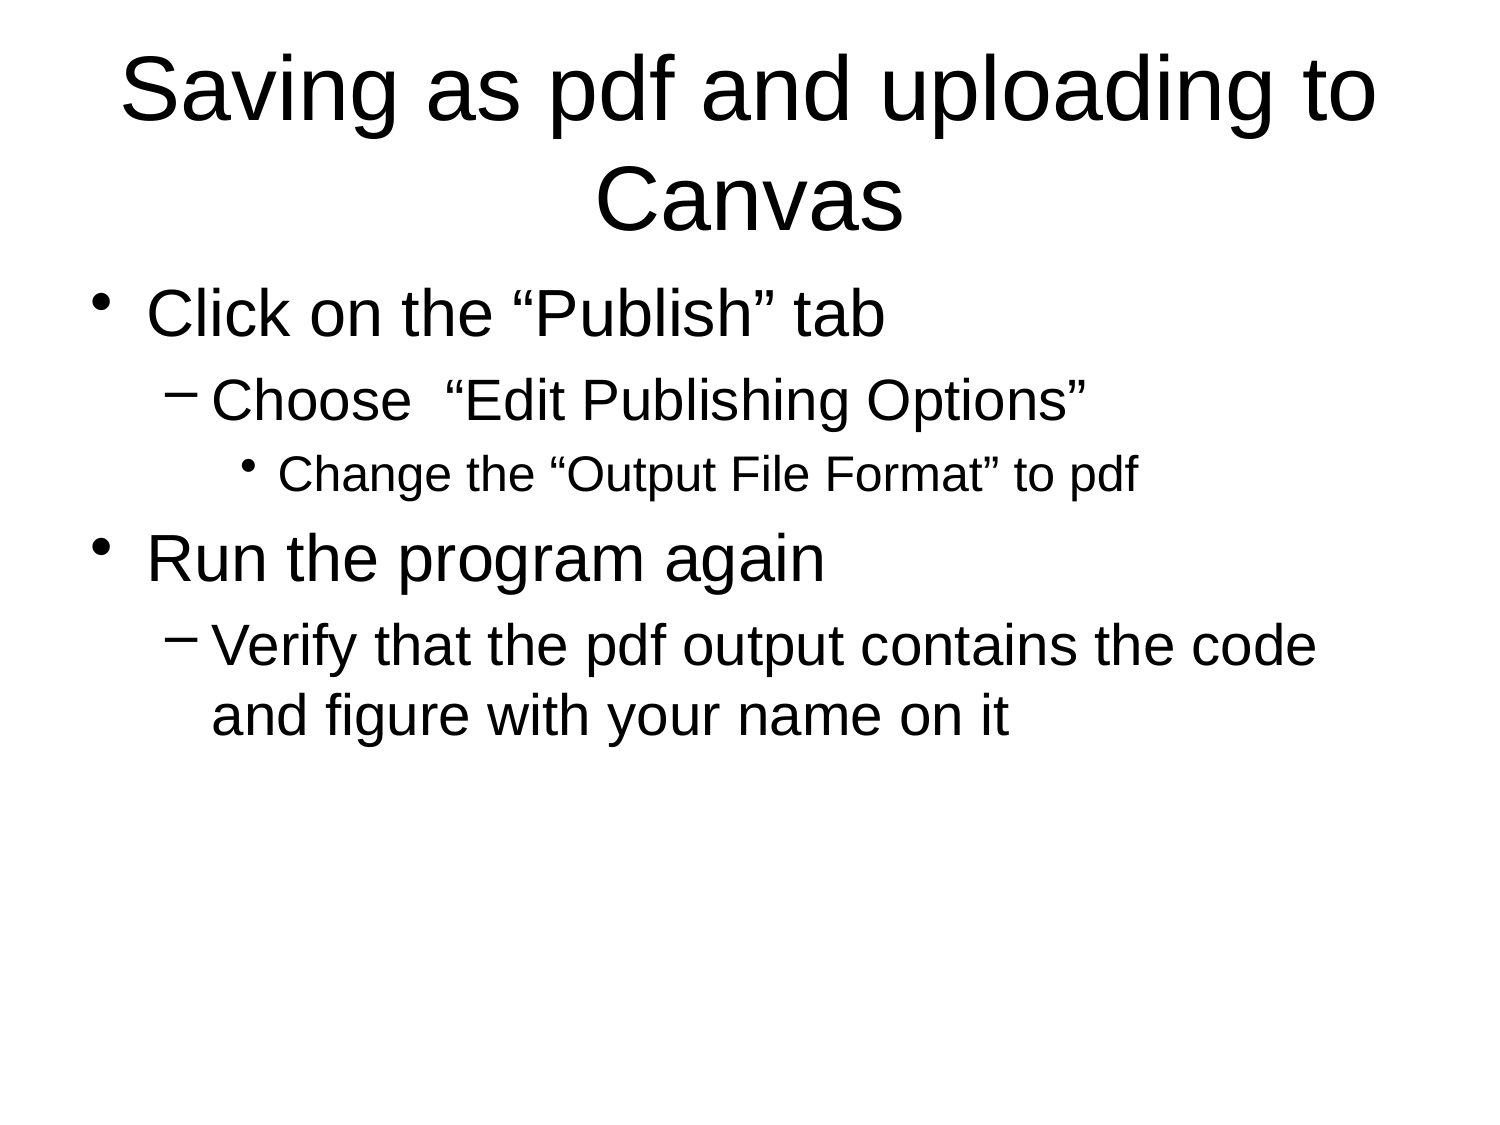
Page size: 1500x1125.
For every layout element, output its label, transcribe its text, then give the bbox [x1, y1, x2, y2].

list Click on the “Publish” tab Choose “Edit Publishing Options” Change the “Output File Format” to pdf Run the program again Verify that the pdf output contains the code and figure with your name on it [75, 262, 1425, 1005]
title Saving as pdf and uploading to Canvas [75, 45, 1425, 233]
